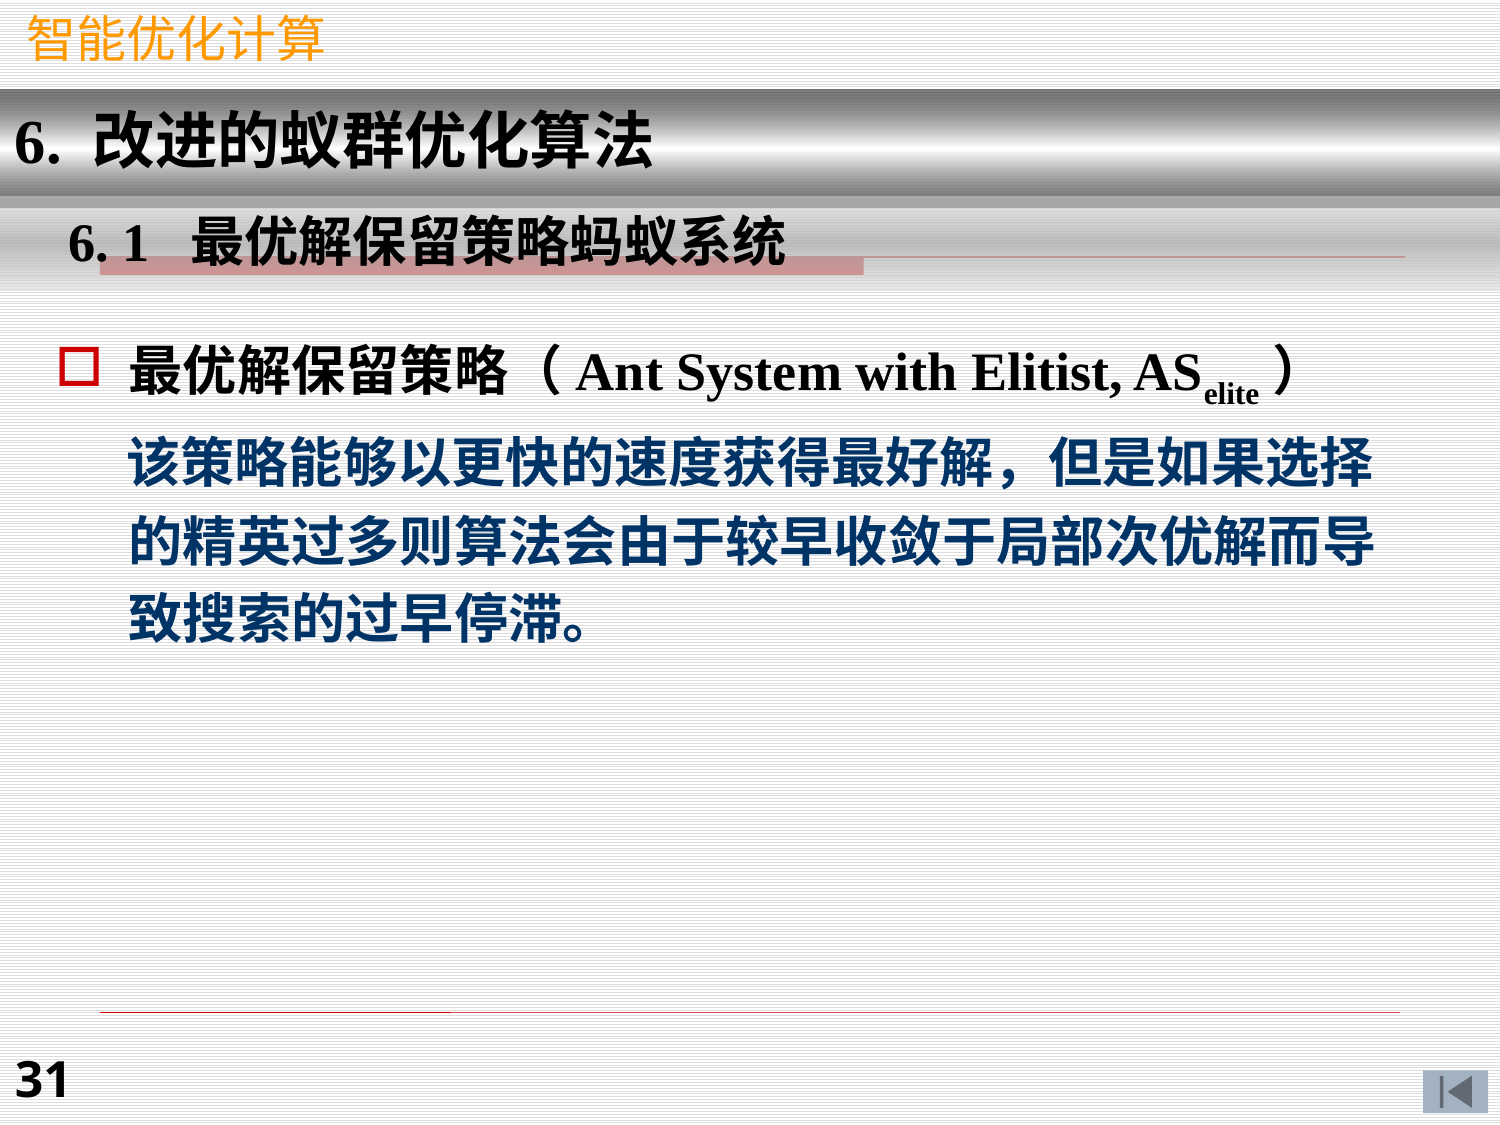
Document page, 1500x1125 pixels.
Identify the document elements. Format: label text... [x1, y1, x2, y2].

text_box 6. 1 最优解保留策略蚂蚁系统 [0, 196, 1500, 291]
text_box 6. 改进的蚁群优化算法 [0, 90, 1500, 196]
text_box 最优解保留策略（Ant System with Elitist, ASelite） 该策略能够以更快的速度获得最好解，但是如果选择的精英过多则算法会由于较早收敛于局部次优解而导致搜索的过早停滞。 [41, 314, 1443, 1094]
text_box 智能优化计算 [11, 0, 620, 75]
text_box [1423, 1070, 1489, 1114]
